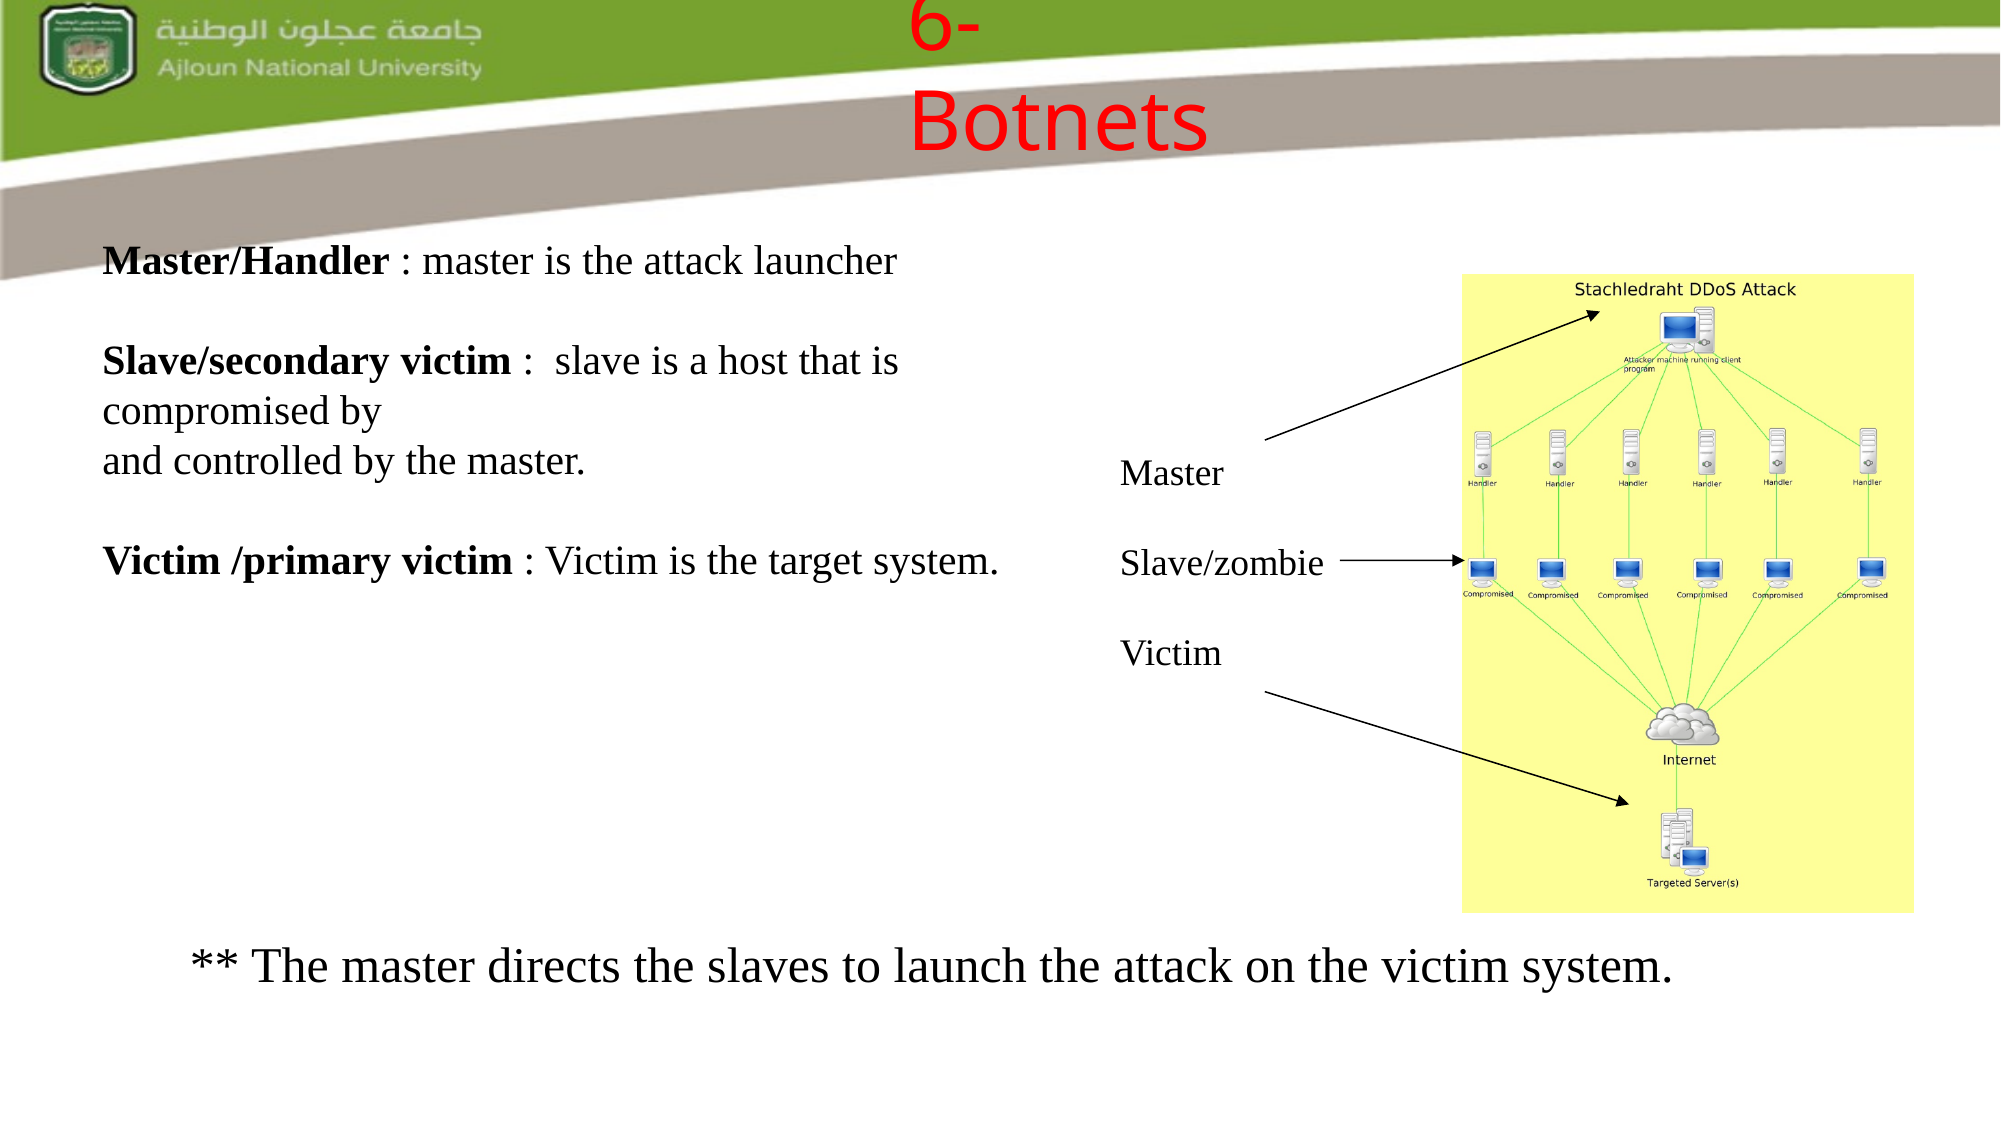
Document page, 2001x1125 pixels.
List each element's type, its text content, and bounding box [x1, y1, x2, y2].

text_box Master Slave/zombie Victim [1105, 440, 1462, 680]
text_box ** The master directs the slaves to launch the attack on the victim system. [174, 925, 1950, 1001]
text_box 6- Botnets [892, 87, 1318, 175]
text_box [1339, 554, 1462, 567]
picture [0, 0, 2001, 1125]
text_box Master/Handler : master is the attack launcher Slave/secondary victim : slave is a host that is compromised by and controlled by the master. Victim /primary victim : Victim is the target system. [87, 224, 1075, 680]
